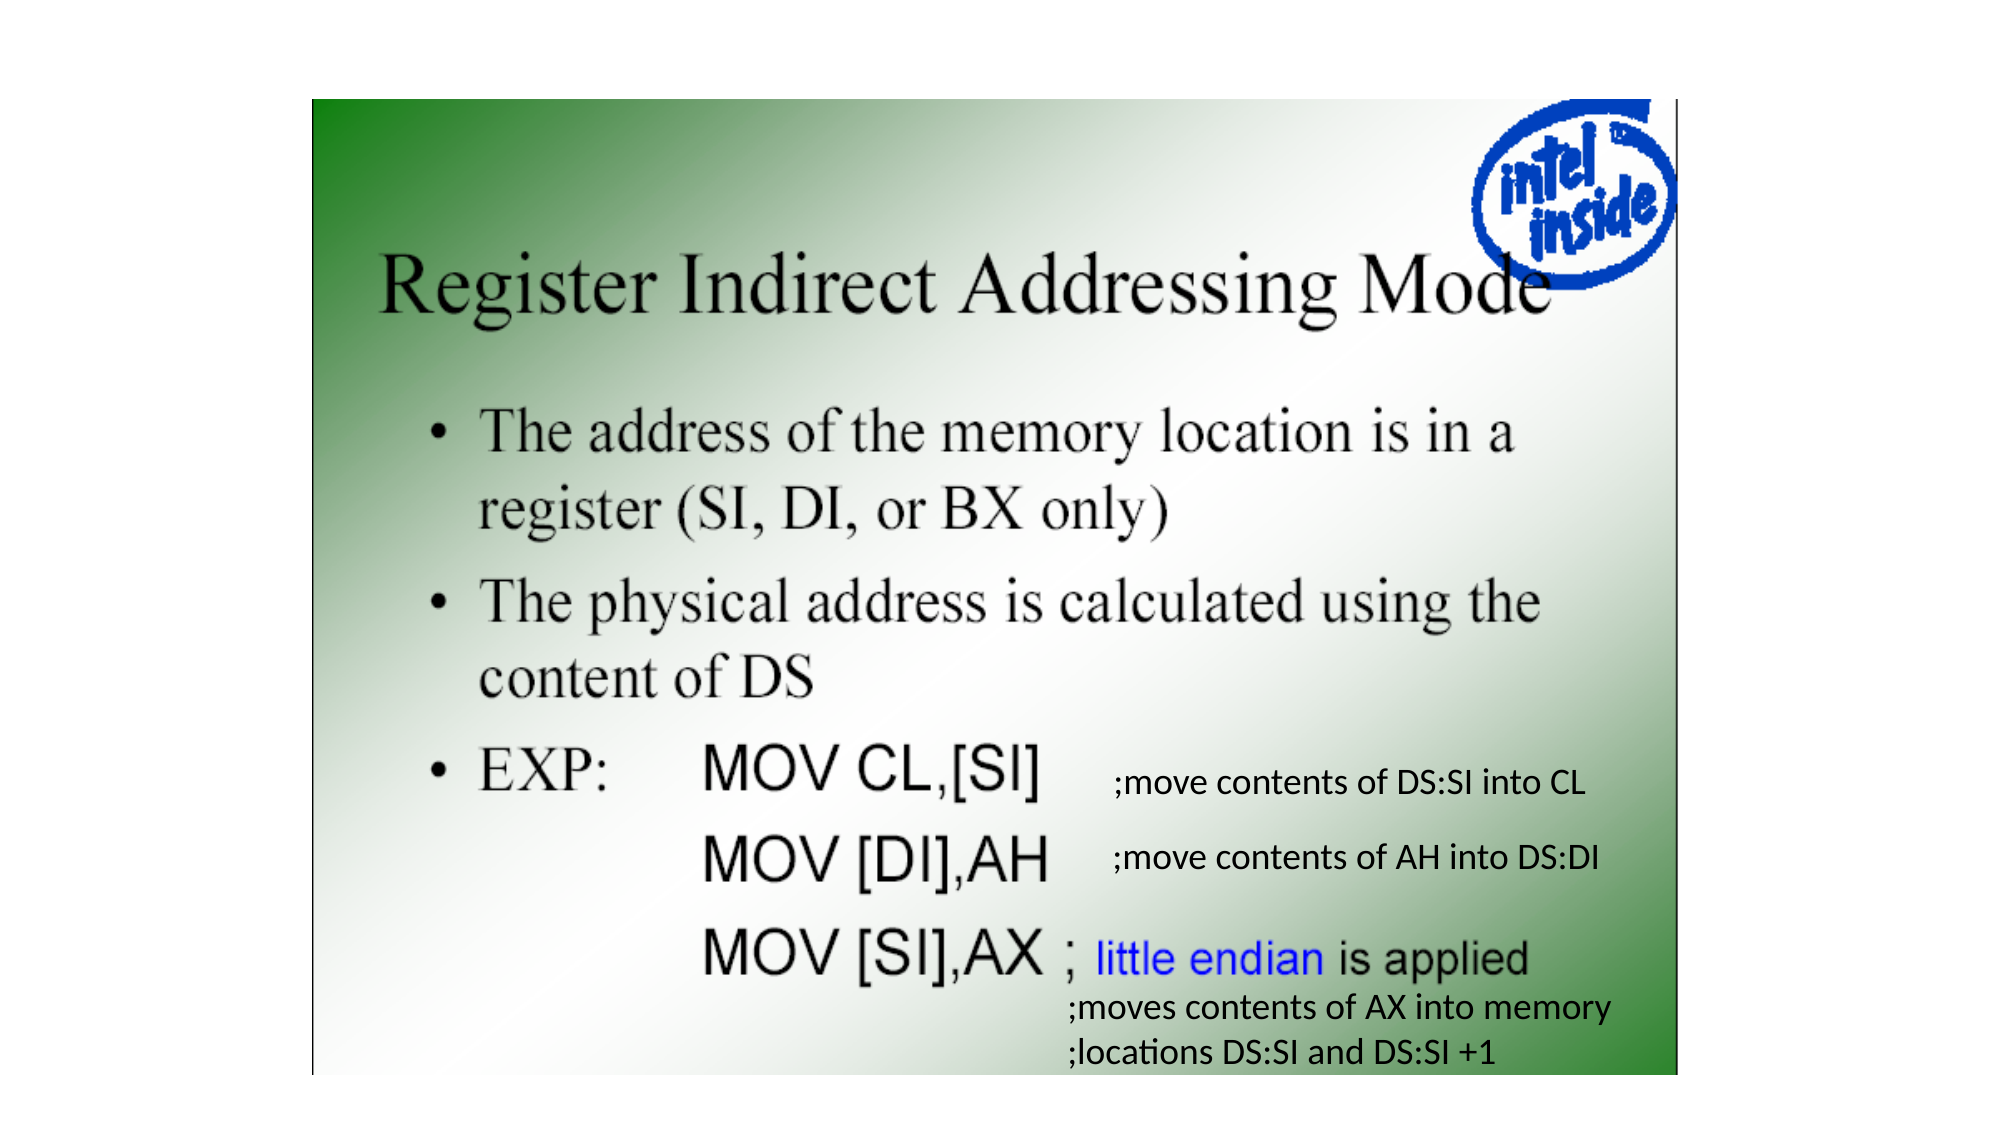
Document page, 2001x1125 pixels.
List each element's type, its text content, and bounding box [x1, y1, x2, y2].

text_box ;moves contents of AX into memory ;locations DS:SI and DS:SI +1 [1052, 1075, 1636, 1080]
picture [312, 99, 1688, 1075]
